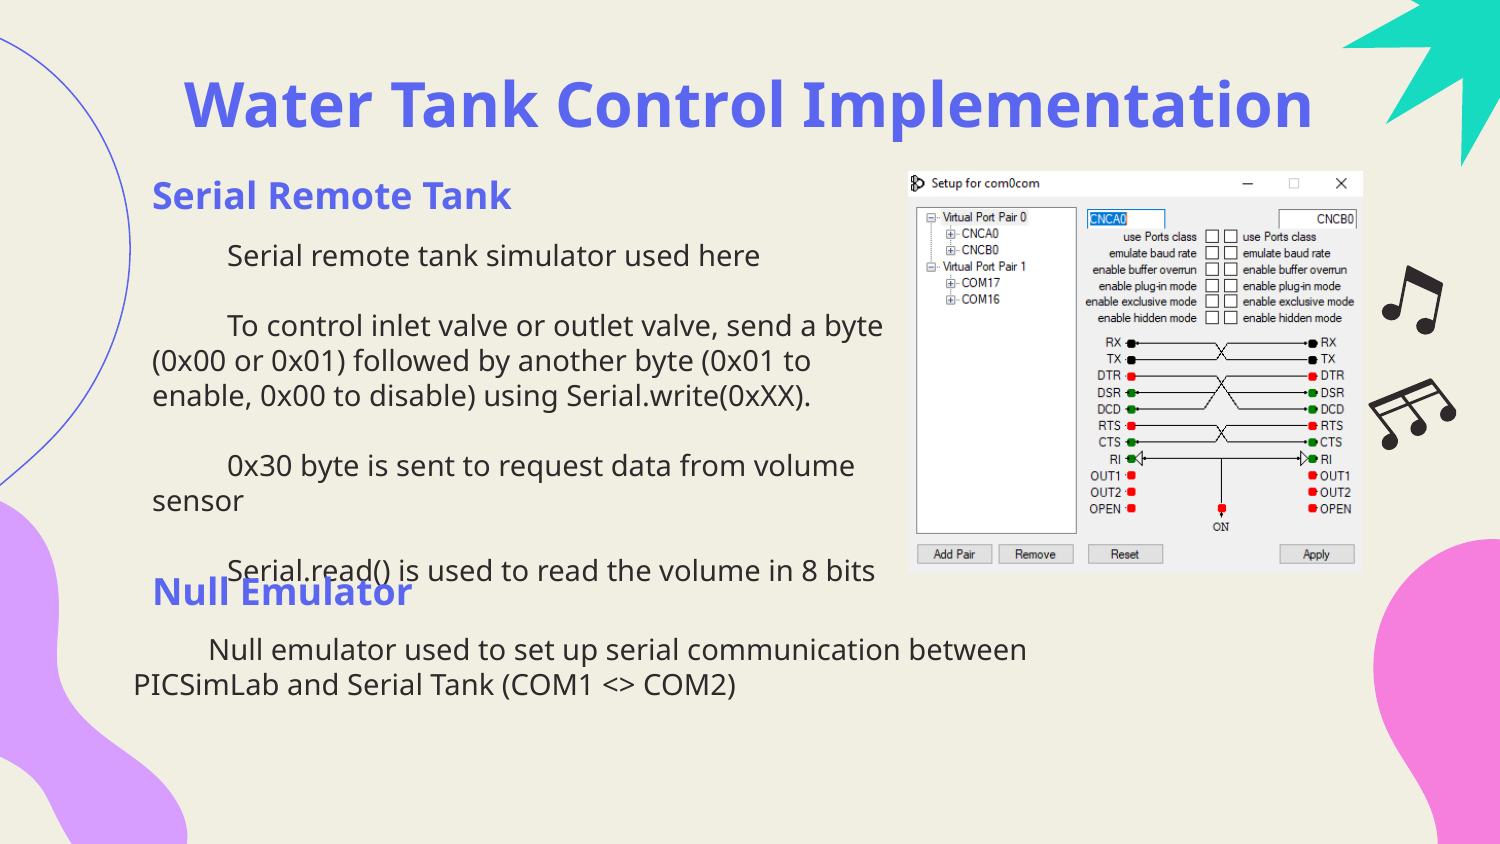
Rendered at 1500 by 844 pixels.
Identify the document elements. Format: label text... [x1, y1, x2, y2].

text_box Null emulator used to set up serial communication between PICSimLab and Serial Tank (COM1 <> COM2) [118, 615, 1172, 716]
text_box Serial Remote Tank [137, 156, 630, 222]
title Water Tank Control Implementation [118, 50, 1382, 129]
text_box Null Emulator [137, 552, 630, 615]
picture [908, 171, 1363, 574]
text_box Serial remote tank simulator used here To control inlet valve or outlet valve, send a byte (0x00 or 0x01) followed by another byte (0x01 to enable, 0x00 to disable) using Serial.write(0xXX). 0x30 byte is sent to request data from volume sensor Serial.read() is used to read the volume in 8 bits [137, 222, 935, 602]
